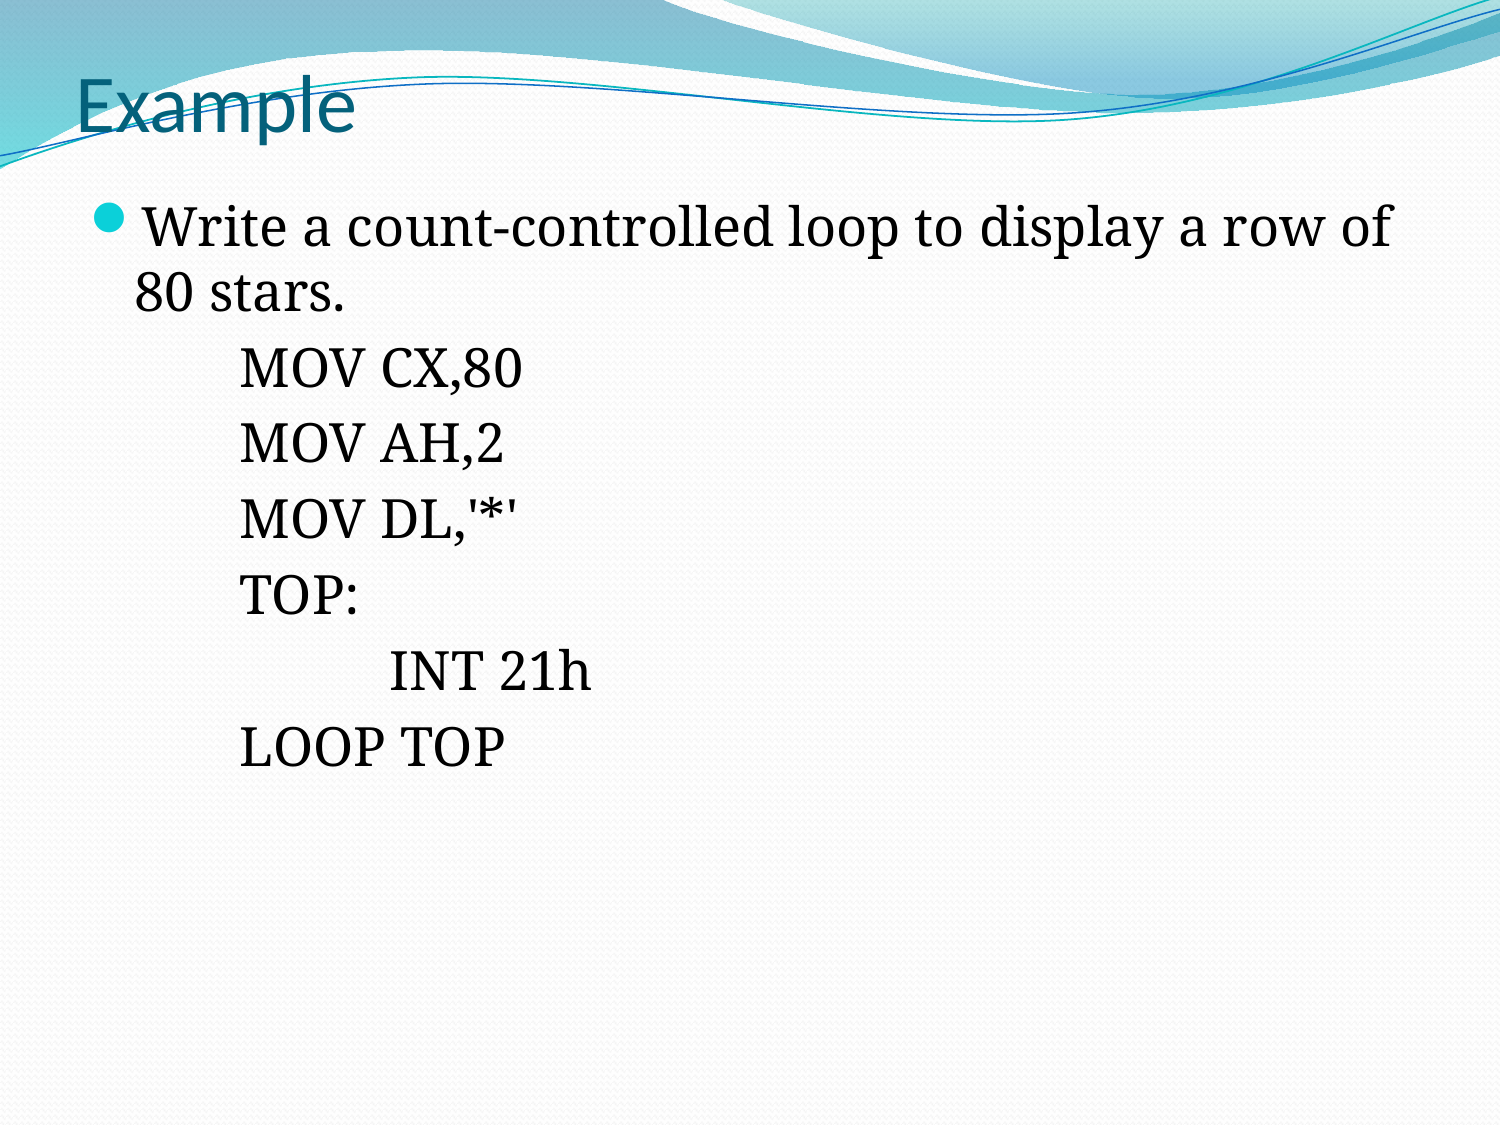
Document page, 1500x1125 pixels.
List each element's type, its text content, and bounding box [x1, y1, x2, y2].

list Write a count-controlled loop to display a row of 80 stars. MOV CX,80 MOV AH,2 MOV DL,'*' TOP: INT 21h LOOP TOP [75, 184, 1425, 1038]
title Example [75, 42, 1425, 149]
